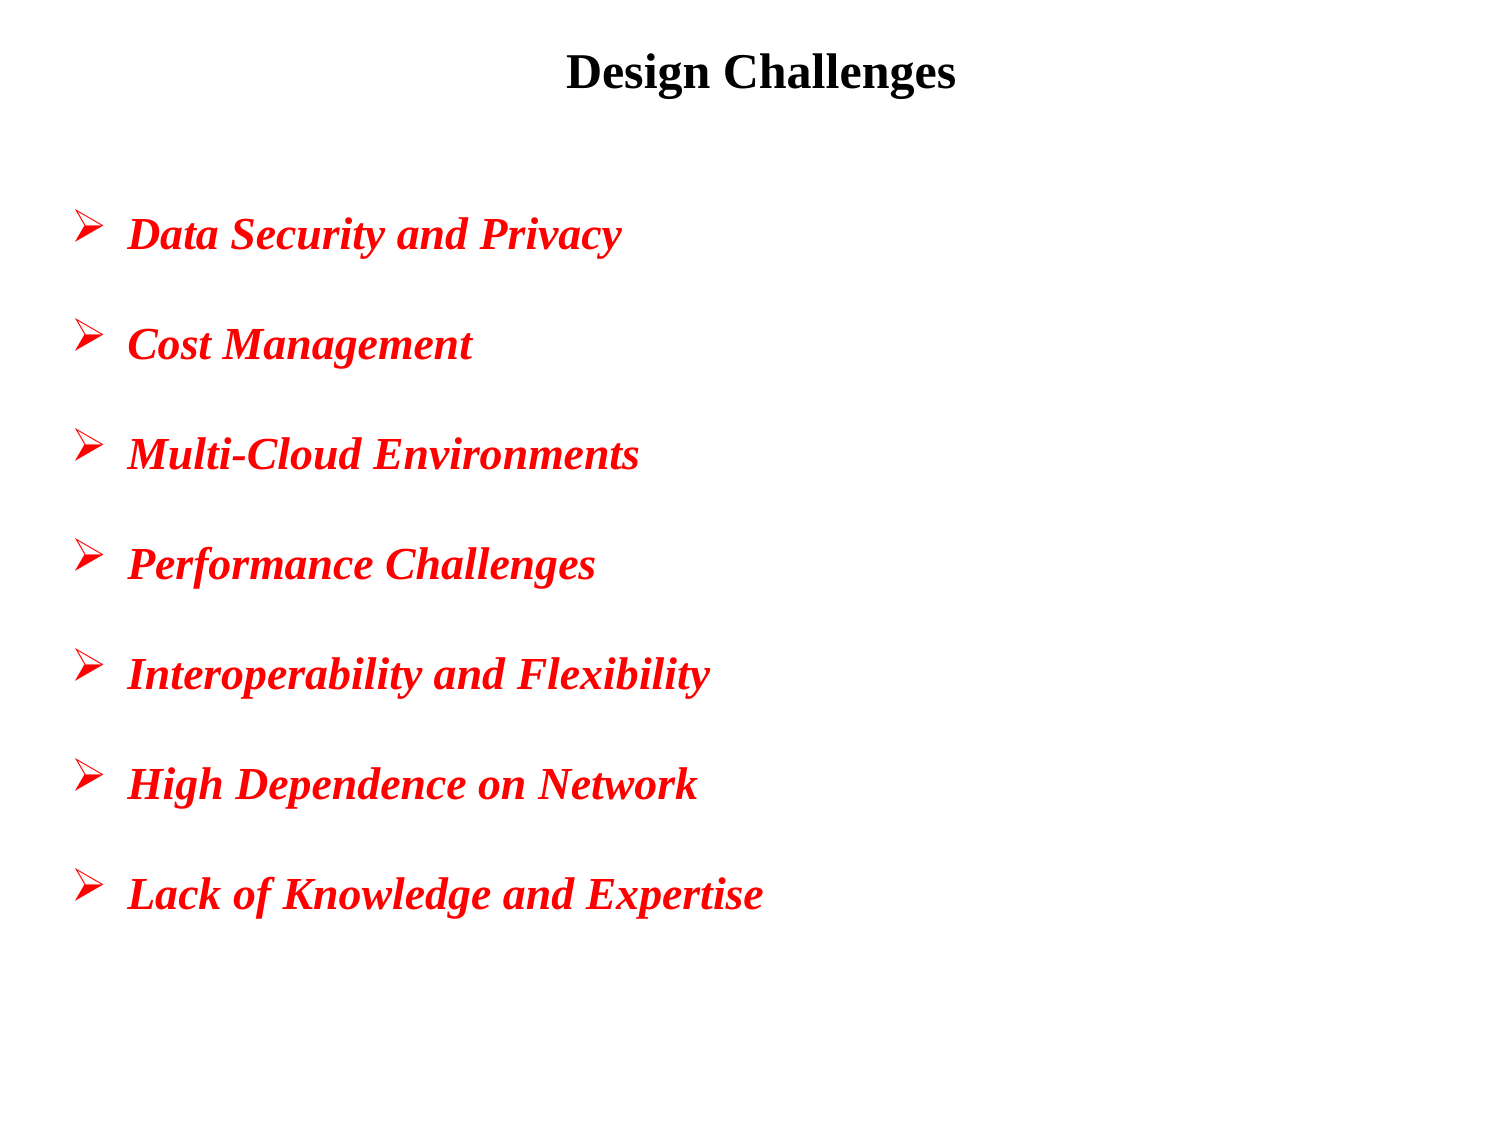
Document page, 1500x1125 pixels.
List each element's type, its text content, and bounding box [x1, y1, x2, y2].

text_box Data Security and Privacy Cost Management Multi-Cloud Environments Performance Challenges Interoperability and Flexibility High Dependence on Network Lack of Knowledge and Expertise [56, 196, 1368, 981]
text_box Design Challenges [551, 30, 972, 106]
